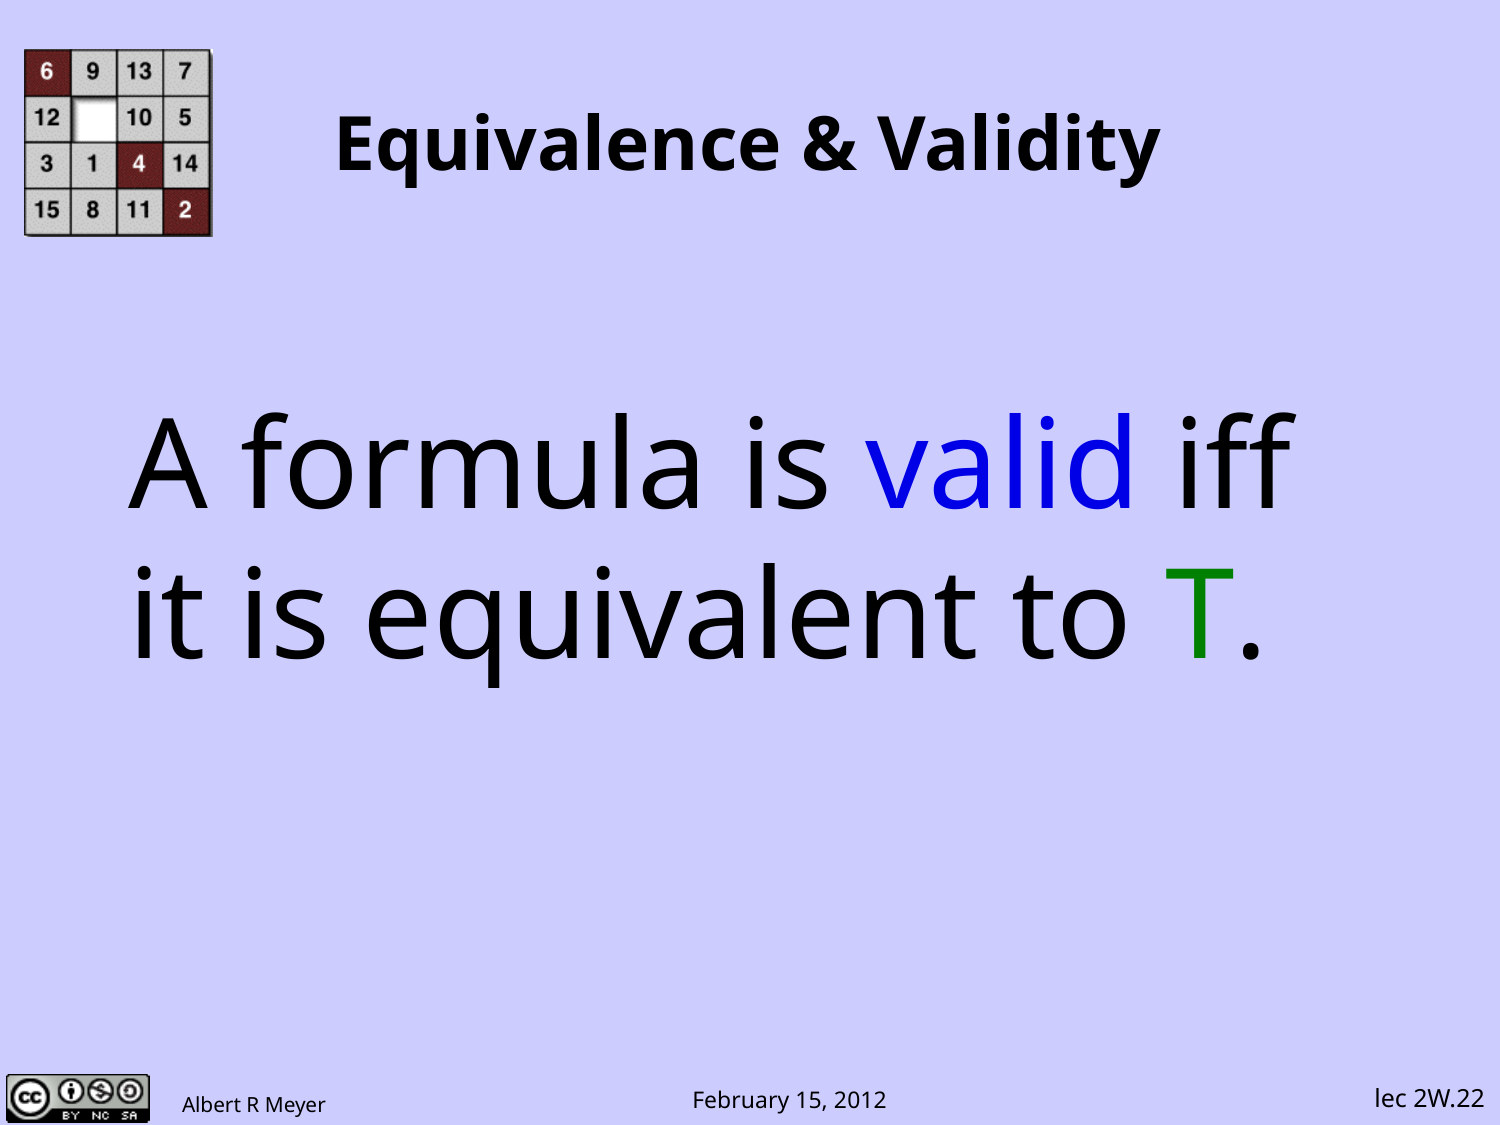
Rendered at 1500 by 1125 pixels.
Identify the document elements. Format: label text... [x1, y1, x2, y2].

picture [24, 49, 213, 237]
picture [6, 1074, 150, 1123]
title Equivalence & Validity [317, 49, 1180, 231]
slide_number lec 2W.22 [1349, 1074, 1500, 1121]
text_box A formula is valid iff it is equivalent to T. [113, 375, 1391, 691]
